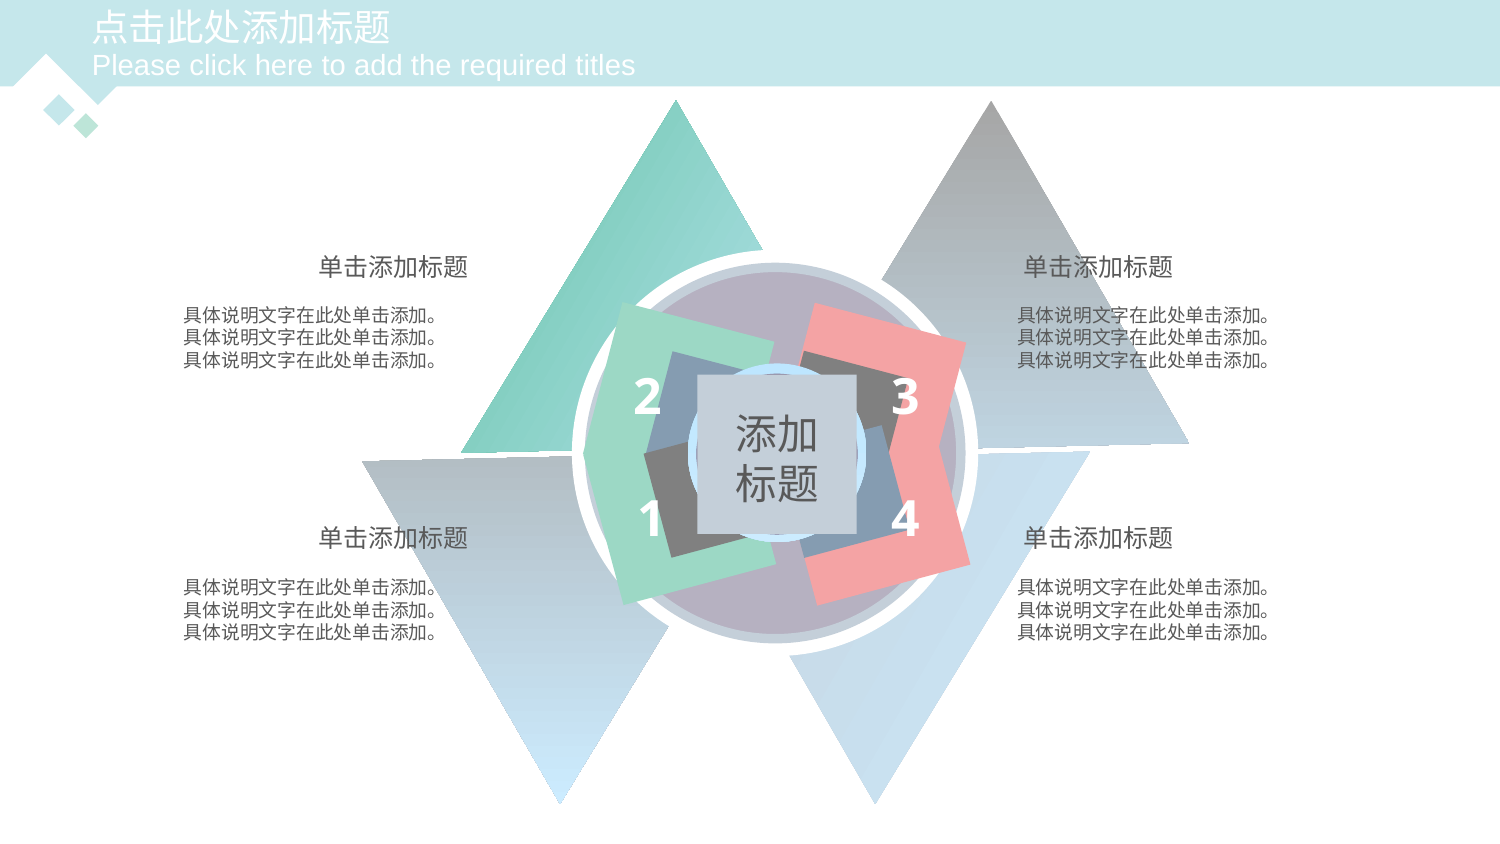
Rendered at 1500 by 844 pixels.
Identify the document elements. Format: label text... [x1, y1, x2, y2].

text_box [804, 414, 971, 606]
text_box 具体说明文字在此处单击添加。 具体说明文字在此处单击添加。 具体说明文字在此处单击添加。 [168, 296, 556, 379]
text_box [637, 250, 940, 335]
text_box 单击添加标题 [1008, 515, 1188, 560]
text_box [789, 451, 1090, 804]
text_box 单击添加标题 [1008, 244, 1188, 290]
text_box 点击此处添加标题 [76, 0, 431, 57]
text_box [583, 436, 777, 606]
text_box [799, 425, 901, 558]
text_box [638, 574, 937, 656]
text_box [940, 397, 961, 503]
text_box [656, 267, 913, 365]
text_box [362, 456, 669, 804]
text_box [687, 413, 697, 493]
text_box 2 [608, 374, 688, 415]
text_box [734, 363, 820, 374]
text_box [658, 540, 909, 639]
text_box [953, 371, 978, 530]
text_box Please click here to add the required titles [77, 39, 652, 90]
text_box 具体说明文字在此处单击添加。 具体说明文字在此处单击添加。 具体说明文字在此处单击添加。 [1002, 568, 1439, 651]
text_box [582, 302, 775, 455]
text_box 具体说明文字在此处单击添加。 具体说明文字在此处单击添加。 具体说明文字在此处单击添加。 [168, 568, 556, 651]
text_box [572, 329, 616, 578]
text_box 3 [866, 374, 946, 415]
text_box [881, 100, 1189, 449]
text_box 1 [612, 496, 692, 537]
text_box [461, 100, 763, 453]
text_box 具体说明文字在此处单击添加。 具体说明文字在此处单击添加。 具体说明文字在此处单击添加。 [1002, 296, 1459, 379]
text_box [697, 374, 857, 534]
text_box [646, 351, 743, 452]
text_box 单击添加标题 [303, 244, 484, 290]
text_box [740, 534, 815, 543]
text_box [798, 302, 967, 447]
text_box [799, 350, 899, 452]
text_box 4 [866, 496, 946, 537]
text_box [643, 441, 747, 558]
text_box 单击添加标题 [303, 515, 484, 560]
text_box 添加标题 [707, 400, 847, 516]
text_box [857, 412, 867, 493]
